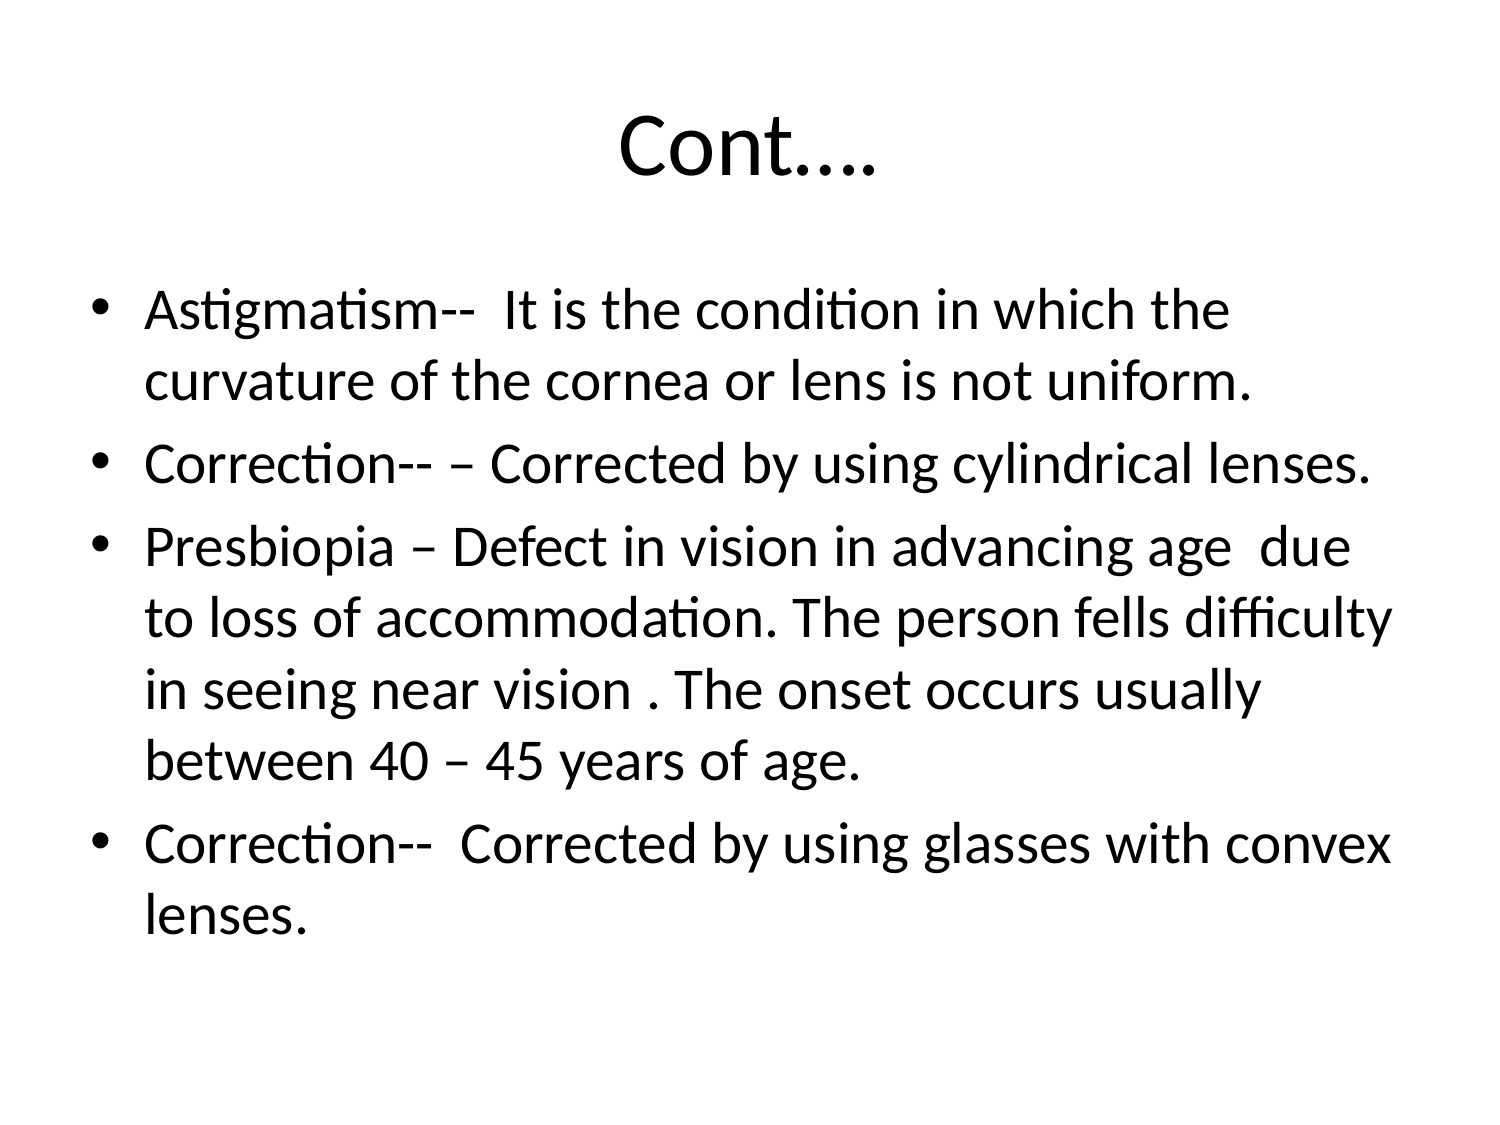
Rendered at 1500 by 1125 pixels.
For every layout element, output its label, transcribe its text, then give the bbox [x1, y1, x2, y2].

title Cont…. [75, 45, 1425, 233]
list Astigmatism-- It is the condition in which the curvature of the cornea or lens is not uniform. Correction-- – Corrected by using cylindrical lenses. Presbiopia – Defect in vision in advancing age due to loss of accommodation. The person fells difficulty in seeing near vision . The onset occurs usually between 40 – 45 years of age. Correction-- Corrected by using glasses with convex lenses. [75, 262, 1425, 1005]
